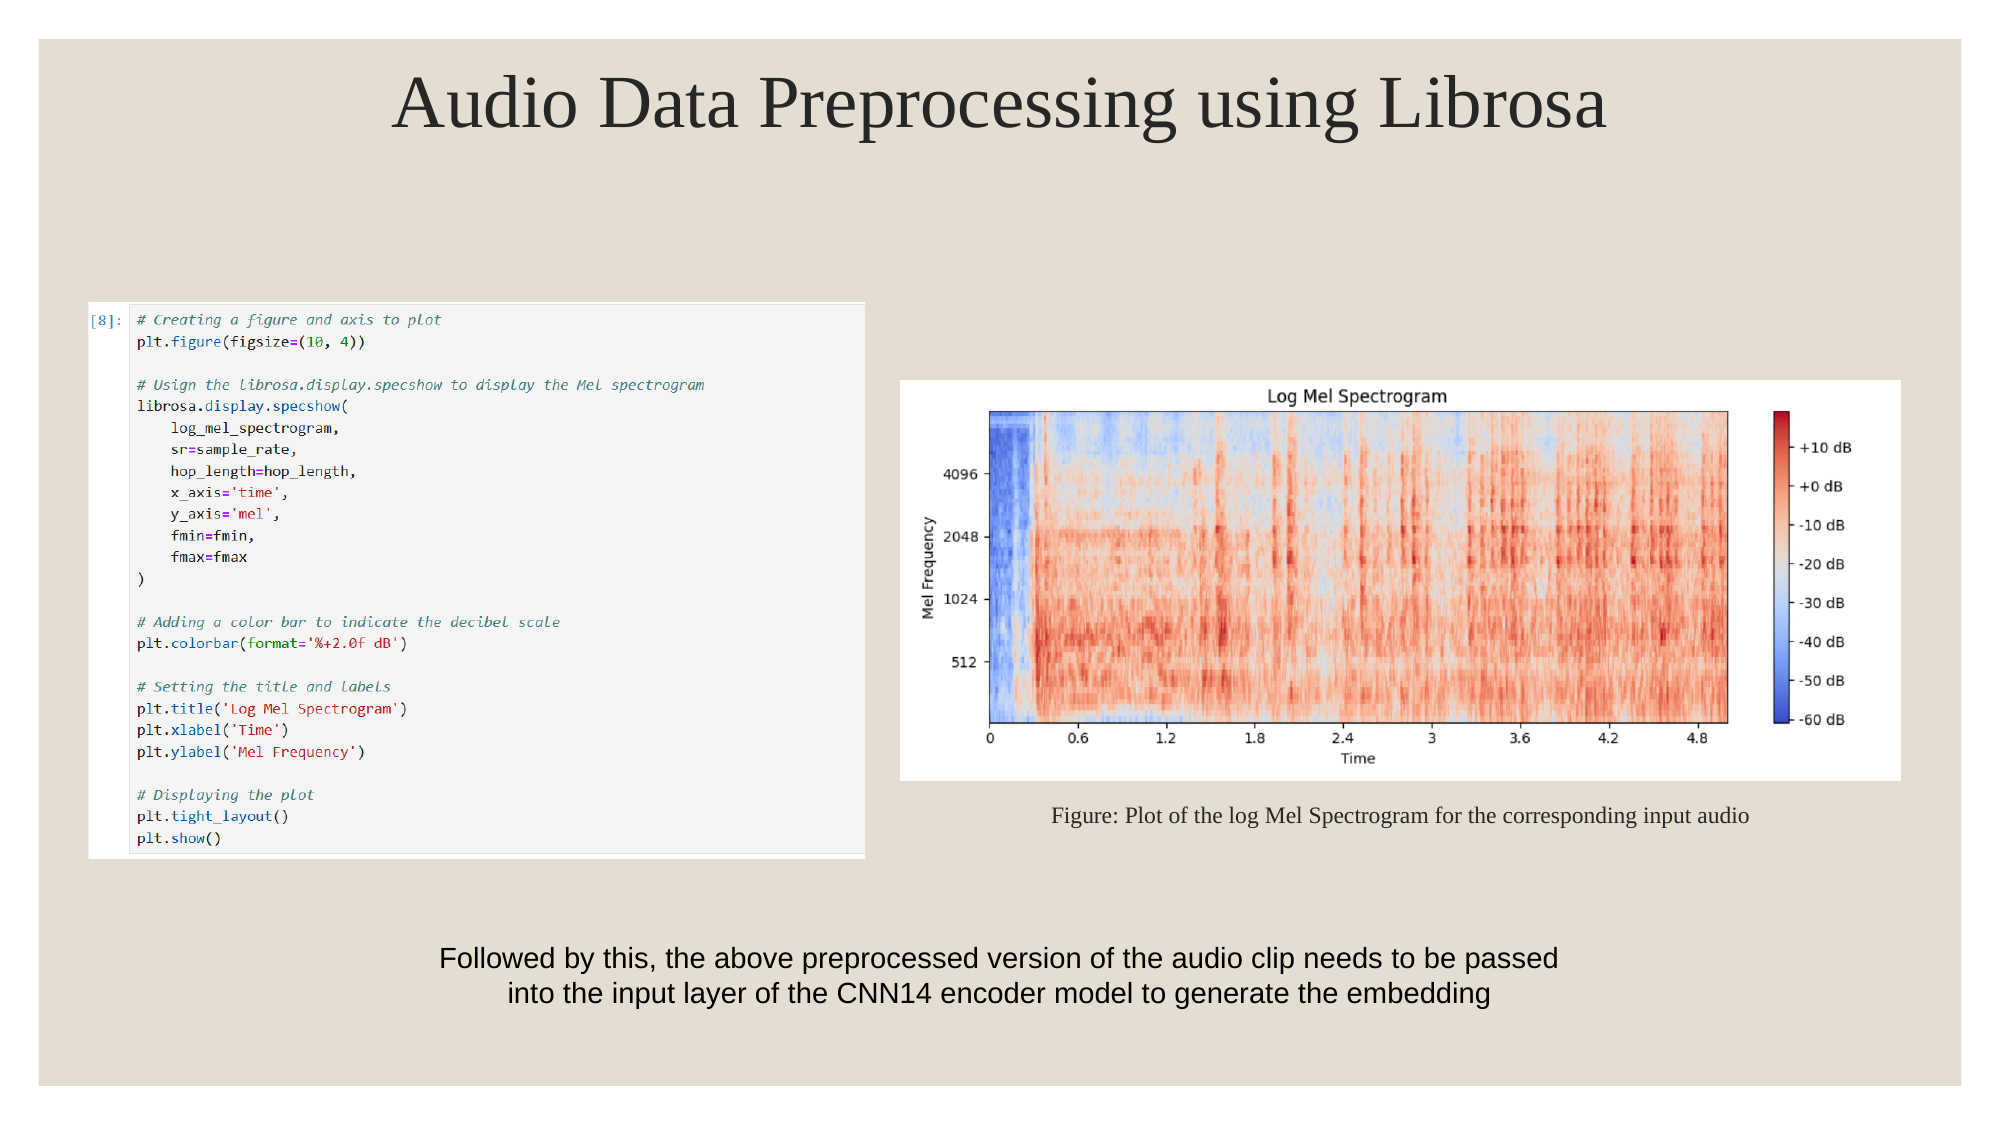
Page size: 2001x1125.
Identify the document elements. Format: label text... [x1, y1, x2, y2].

picture [900, 380, 1901, 781]
text_box Followed by this, the above preprocessed version of the audio clip needs to be passed into the input layer of the CNN14 encoder model to generate the embedding [421, 931, 1579, 1017]
text_box Audio Data Preprocessing using Librosa [174, 55, 1825, 230]
picture [88, 302, 866, 859]
text_box Figure: Plot of the log Mel Spectrogram for the corresponding input audio [1025, 795, 1776, 859]
